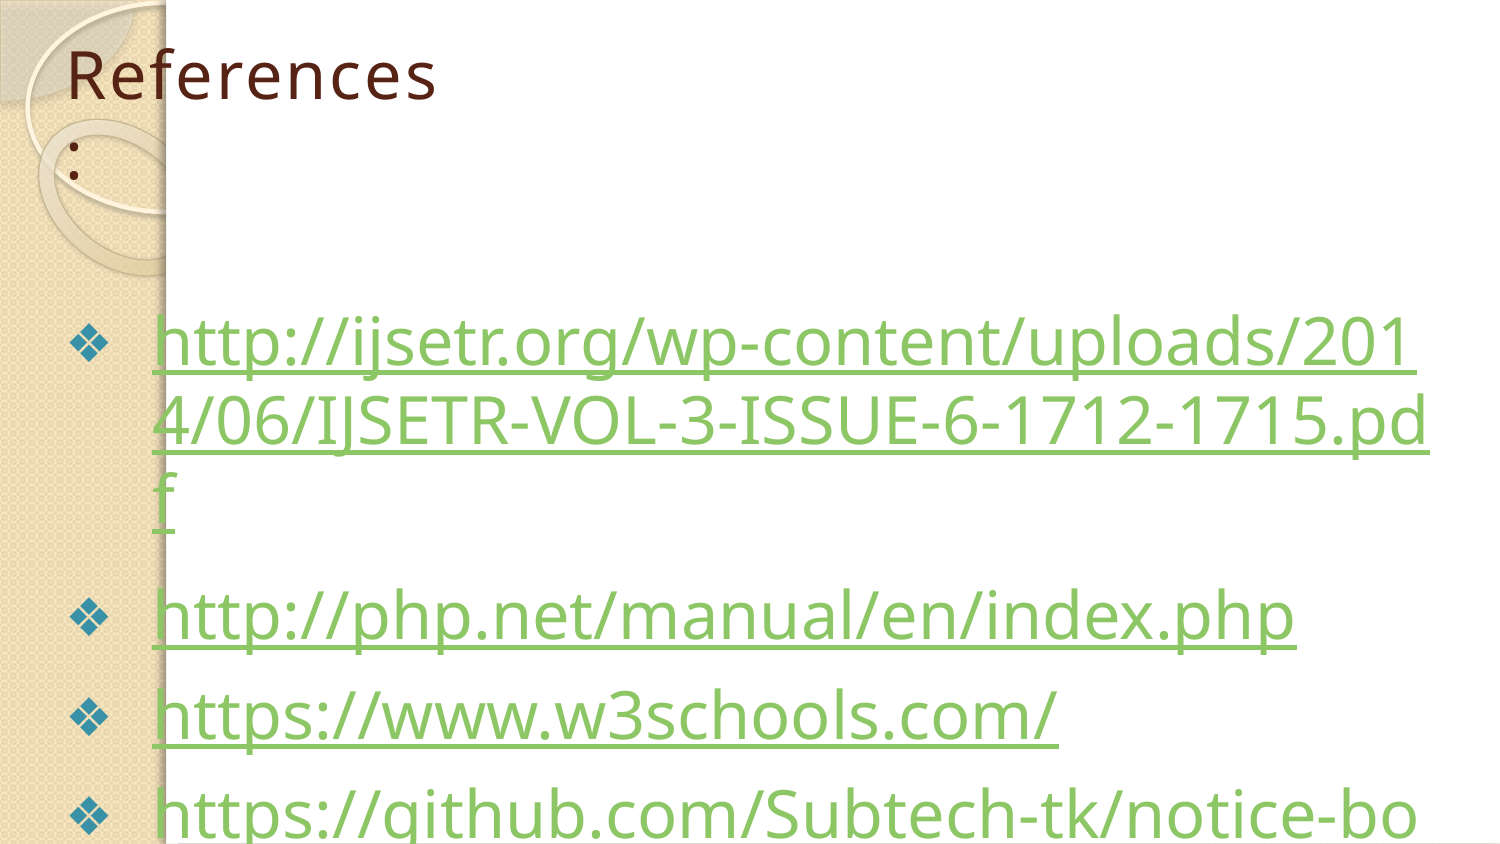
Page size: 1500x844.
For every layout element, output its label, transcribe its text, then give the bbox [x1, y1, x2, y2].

list http://ijsetr.org/wp-content/uploads/2014/06/IJSETR-VOL-3-ISSUE-6-1712-1715.pdf http://php.net/manual/en/index.php https://www.w3schools.com/ https://github.com/Subtech-tk/notice-board https://developer.mozilla.org/bm/docs/Web/JavaScript [53, 283, 1447, 804]
title References : [63, 30, 443, 193]
